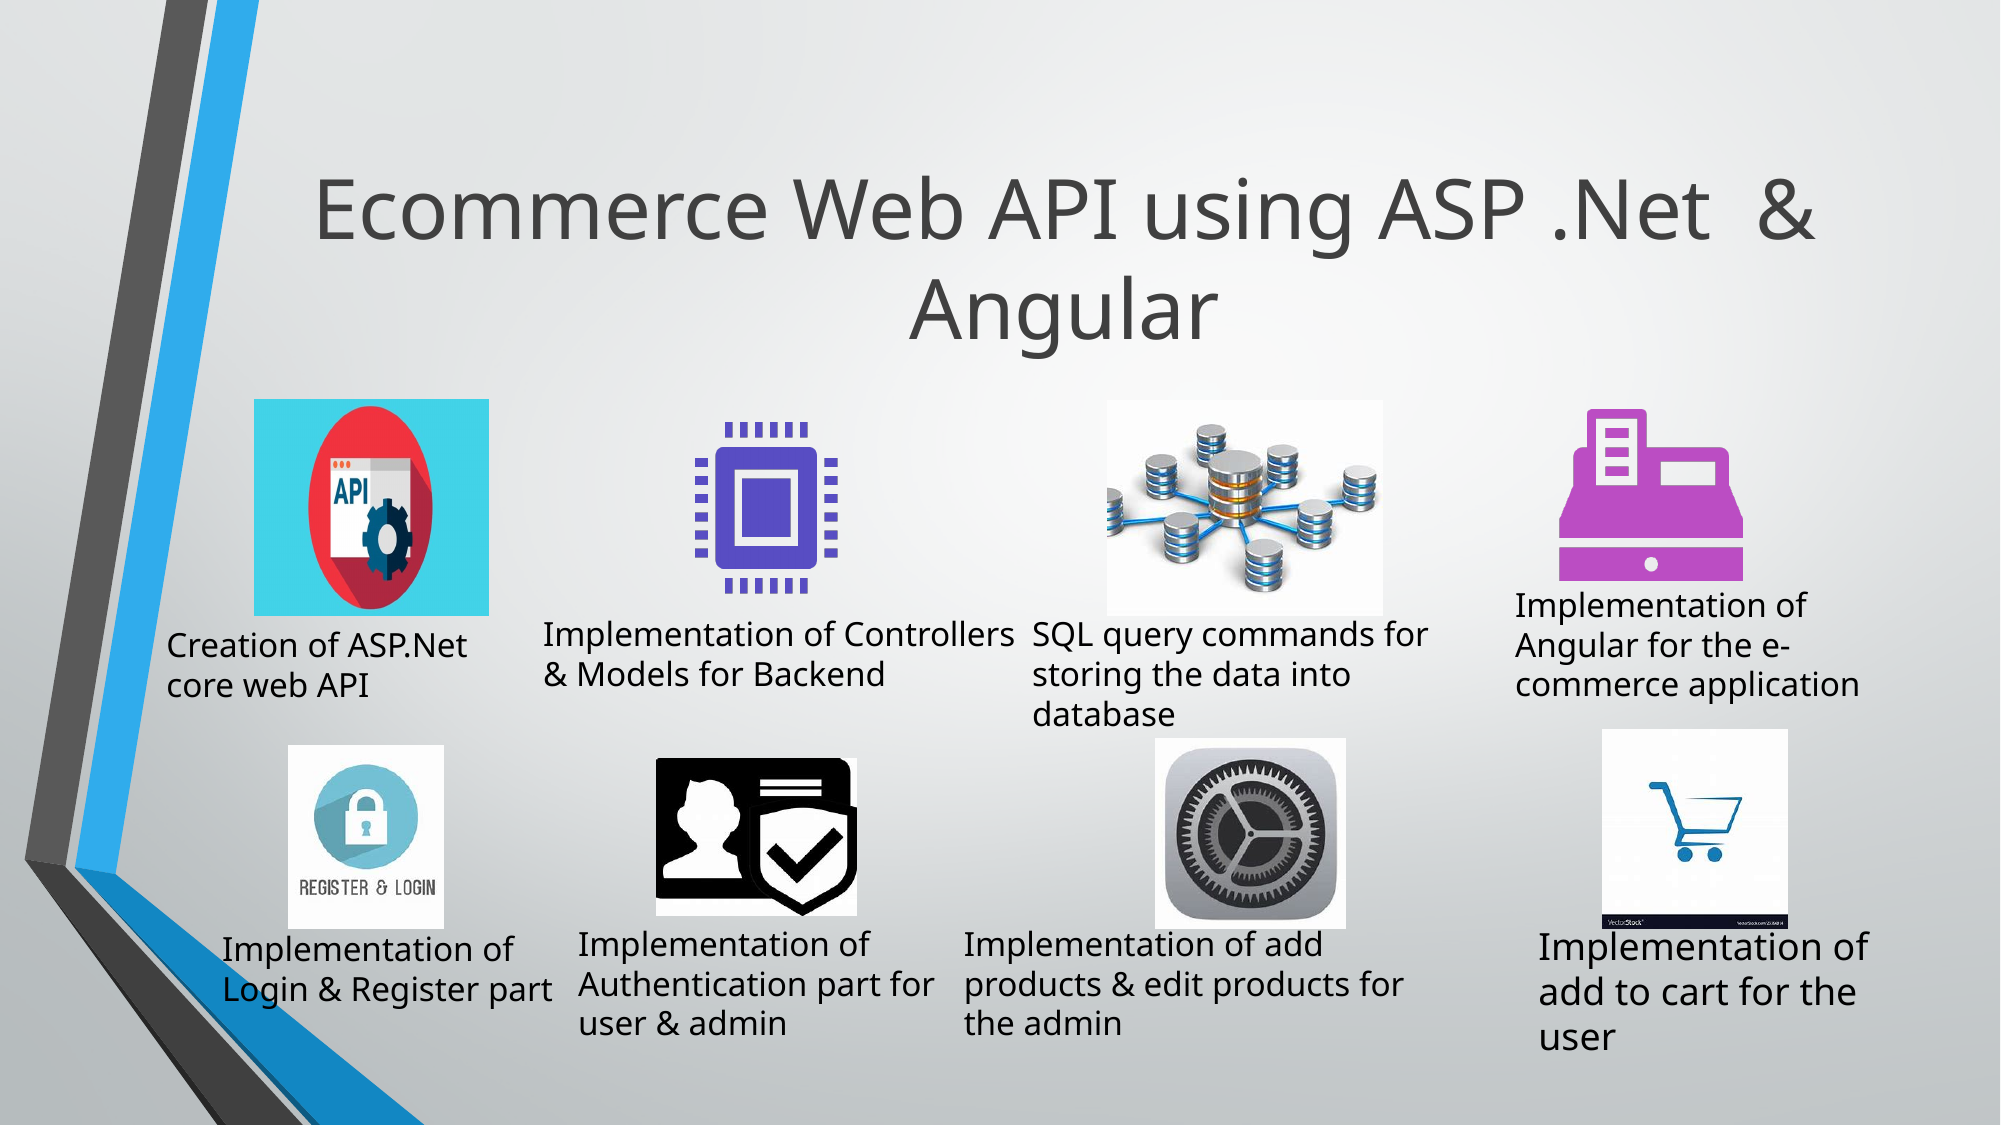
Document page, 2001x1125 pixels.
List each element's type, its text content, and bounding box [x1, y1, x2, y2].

text_box Implementation of add products & edit products for the admin [949, 915, 1463, 1095]
picture [1155, 737, 1346, 929]
text_box [675, 399, 857, 606]
text_box Implementation of add to cart for the user [1523, 915, 1923, 1111]
text_box [1540, 384, 1762, 576]
text_box Creation of ASP.Net core web API [151, 616, 534, 757]
text_box Implementation of Angular for the e-commerce application [1500, 576, 1946, 756]
text_box Implementation of Controllers & Models for Backend [528, 606, 1017, 746]
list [254, 399, 489, 616]
title Ecommerce Web API using ASP .Net & Angular [243, 112, 1887, 400]
picture [287, 745, 445, 929]
text_box Implementation of Authentication part for user & admin [563, 915, 949, 1095]
picture [655, 757, 857, 916]
text_box Implementation of Login & Register part [207, 920, 563, 1055]
picture [1106, 400, 1383, 616]
text_box SQL query commands for storing the data into database [1017, 606, 1472, 781]
picture [1602, 729, 1788, 929]
